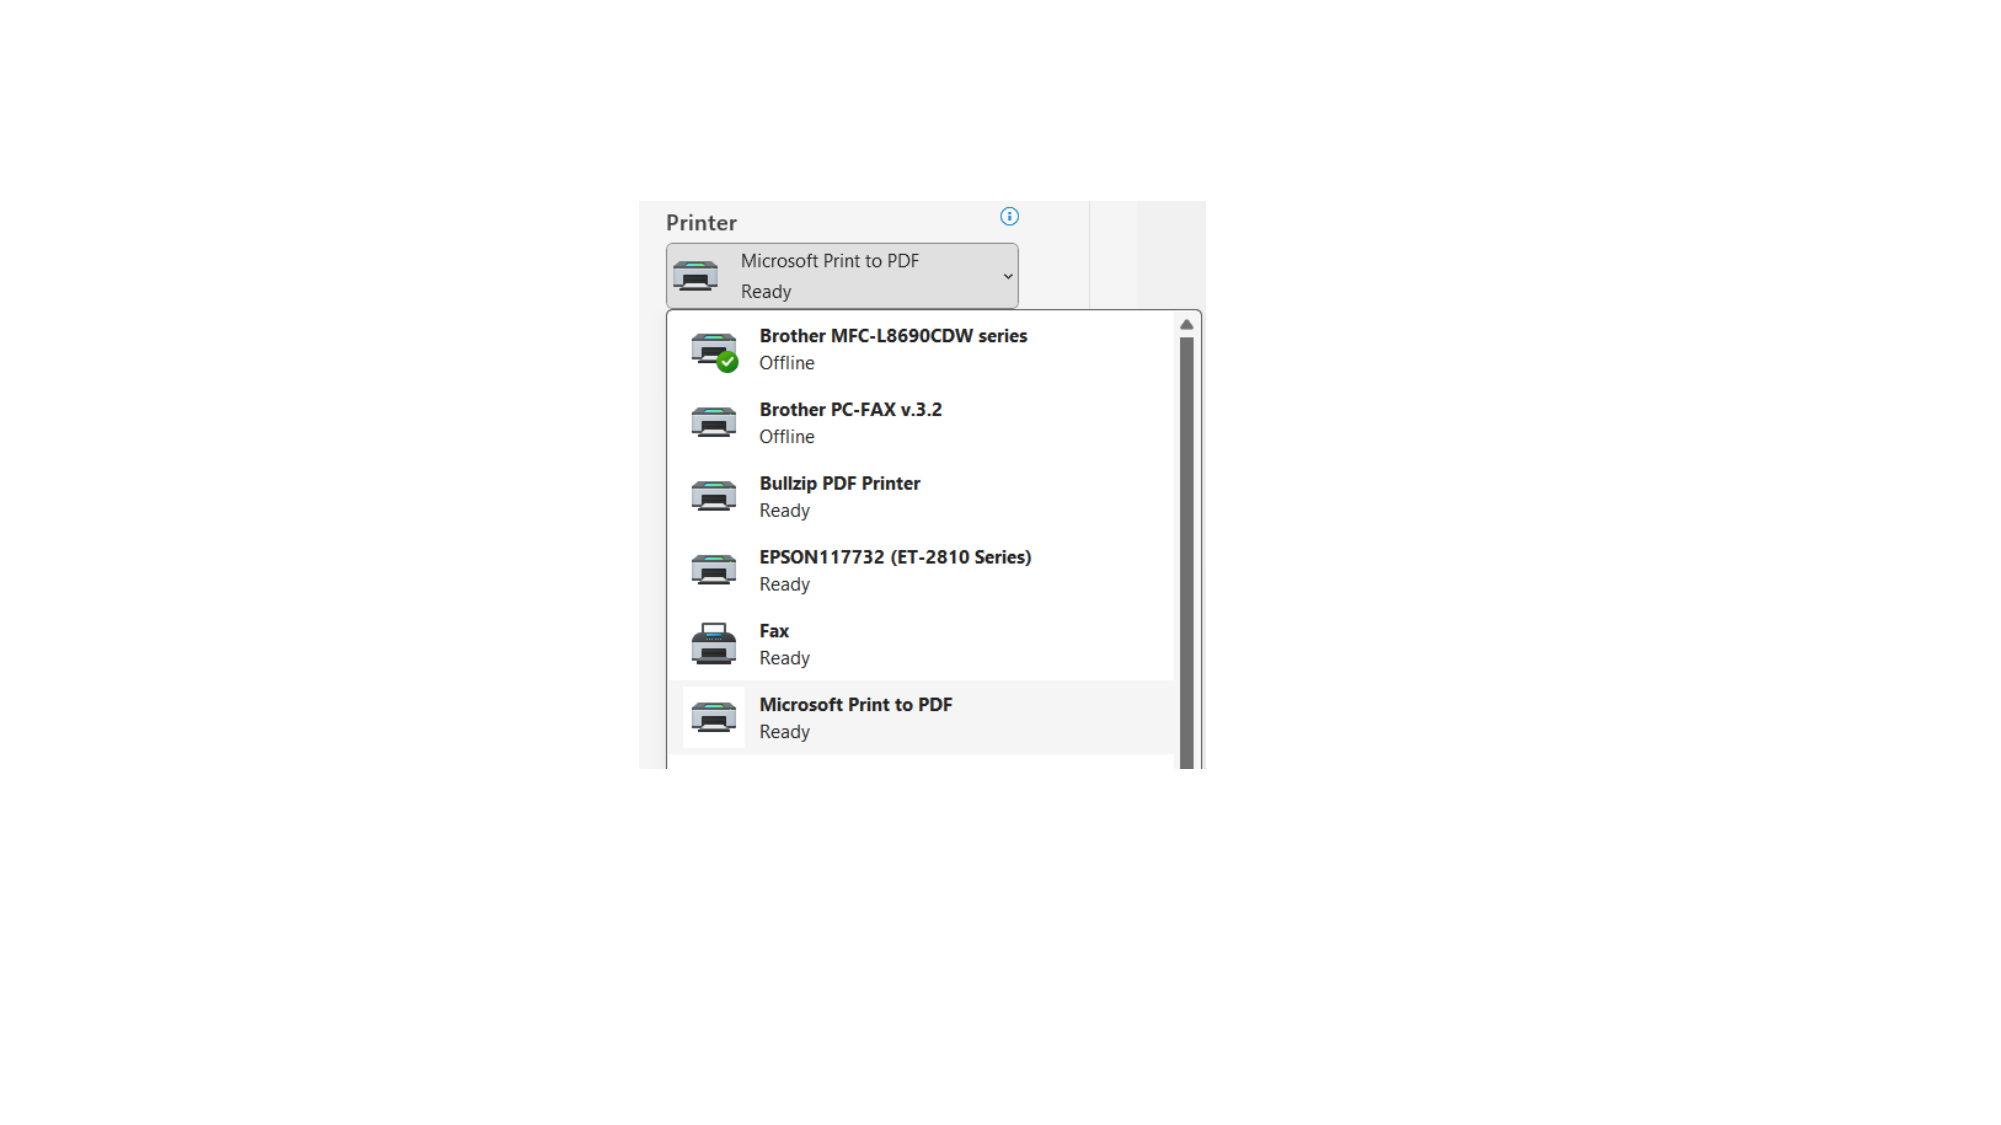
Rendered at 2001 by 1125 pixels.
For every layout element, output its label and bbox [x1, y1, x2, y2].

picture [639, 200, 1207, 769]
